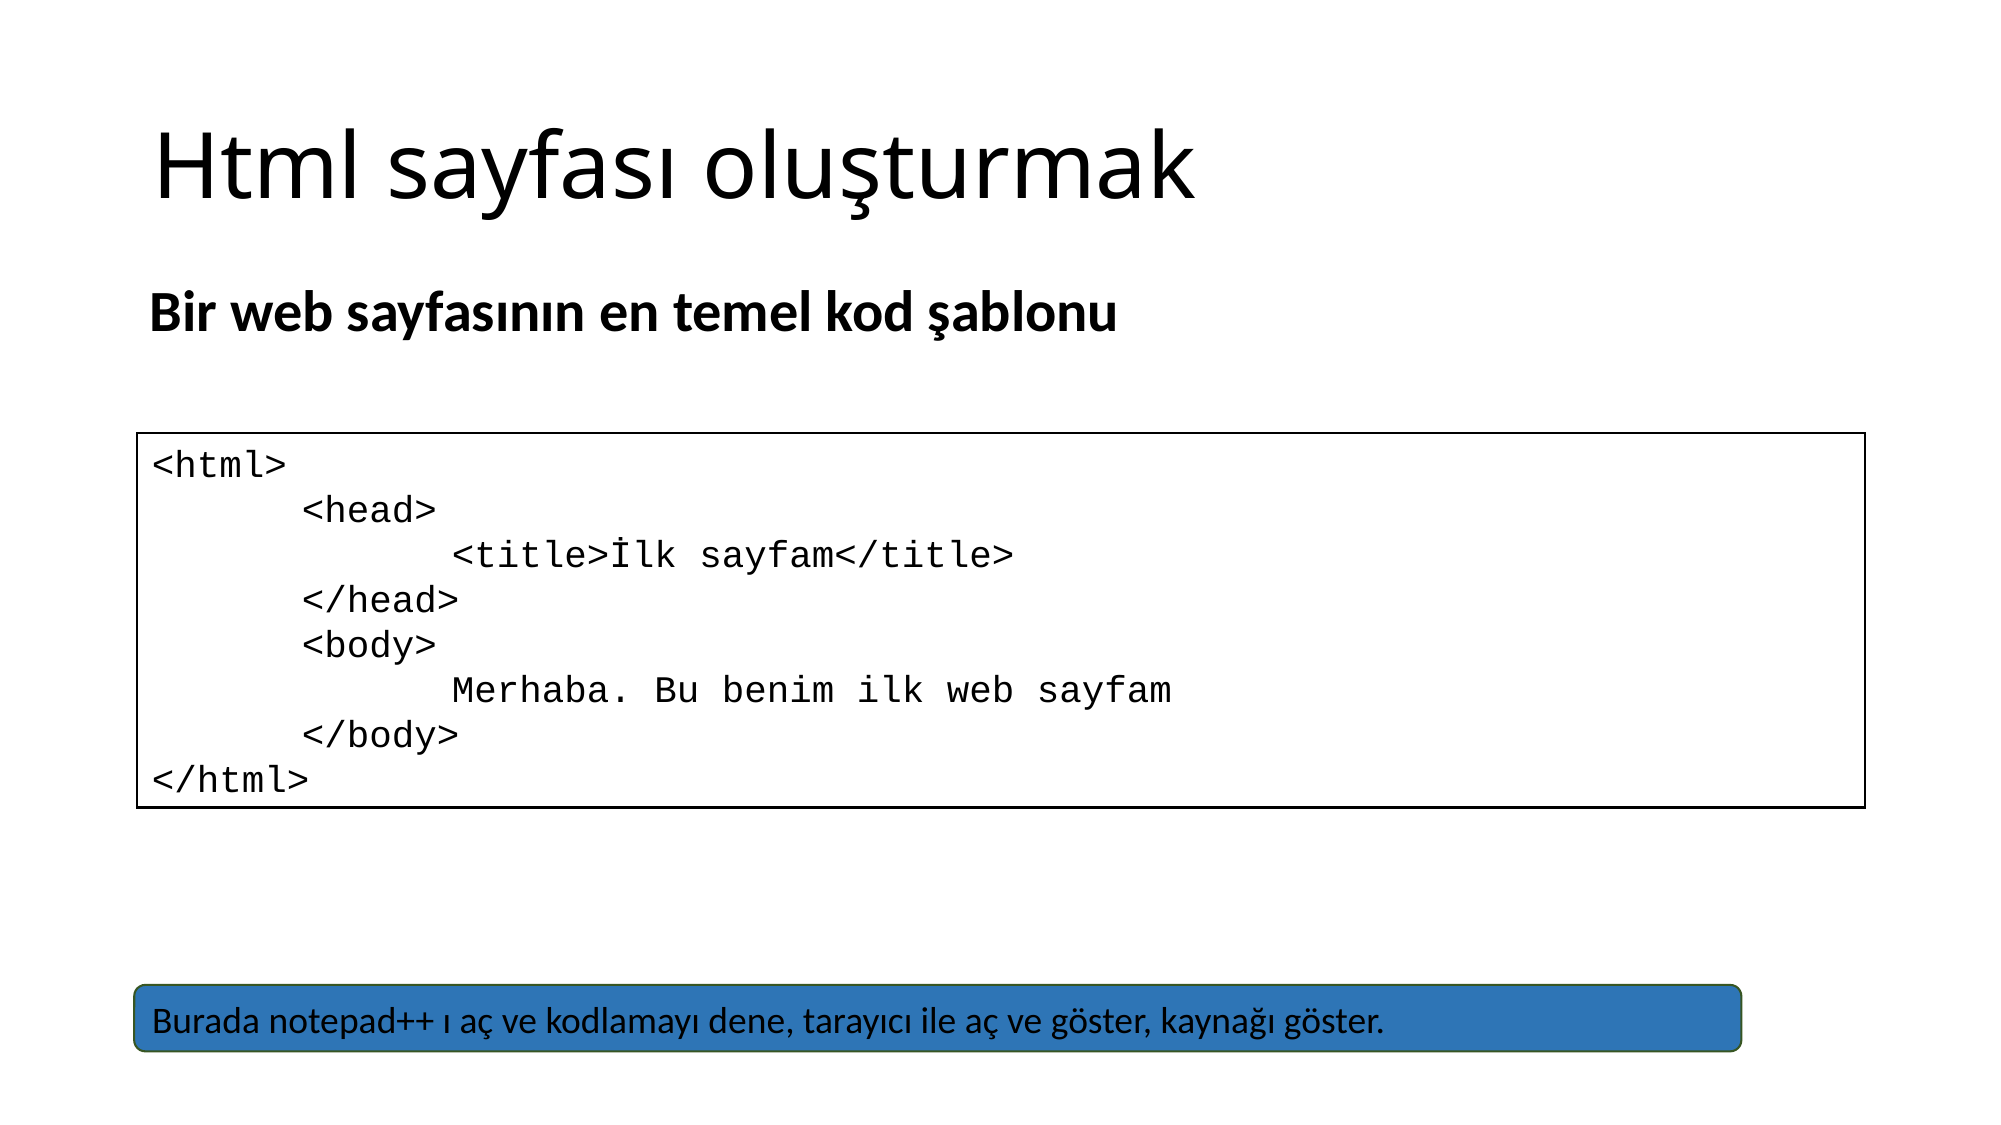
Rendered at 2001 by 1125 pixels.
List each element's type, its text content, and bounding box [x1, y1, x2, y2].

list Bir web sayfasının en temel kod şablonu [134, 273, 1866, 354]
title Html sayfası oluşturmak [137, 59, 1863, 273]
text_box <html> <head> <title>İlk sayfam</title> </head> <body> Merhaba. Bu benim ilk web sayfam </body> </html> [136, 432, 1866, 809]
text_box Burada notepad++ ı aç ve kodlamayı dene, tarayıcı ile aç ve göster, kaynağı göster. [133, 983, 1743, 1053]
